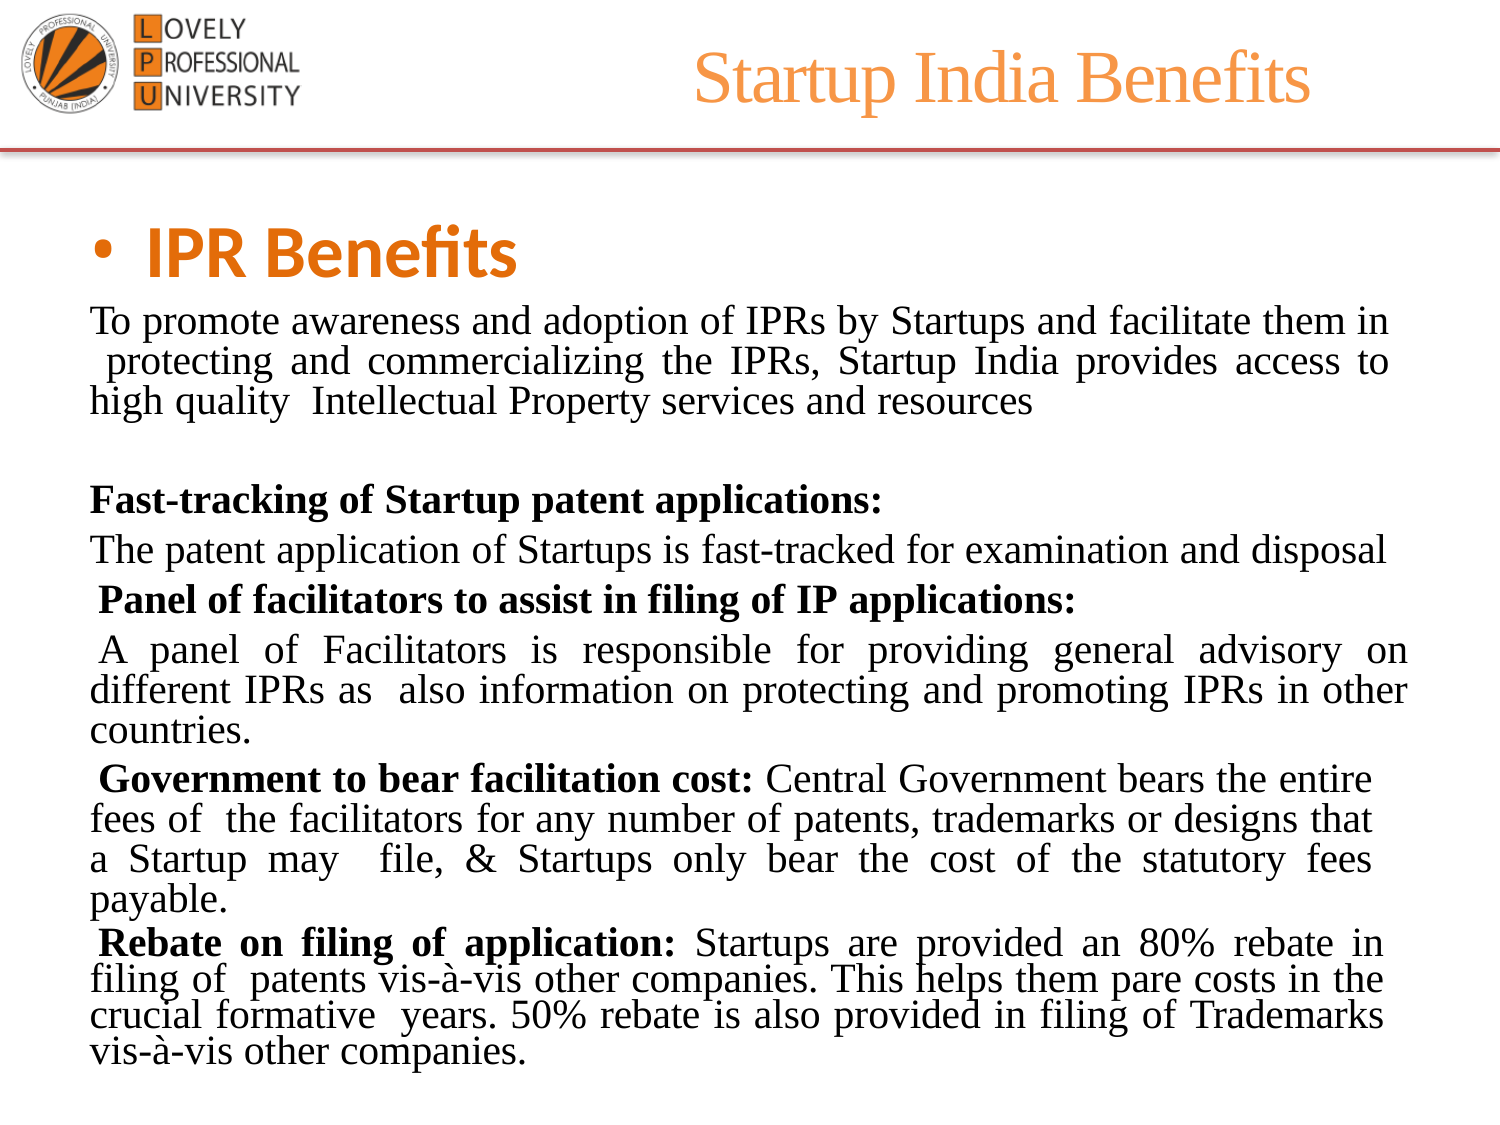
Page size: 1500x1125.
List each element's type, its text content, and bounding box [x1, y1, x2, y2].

text_box IPR Benefits To promote awareness and adoption of IPRs by Startups and facilitate them in protecting and commercializing the IPRs, Startup India provides access to high quality Intellectual Property services and resources Fast-tracking of Startup patent applications: The patent application of Startups is fast-tracked for examination and disposal Panel of facilitators to assist in filing of IP applications: A panel of Facilitators is responsible for providing general advisory on different IPRs as also information on protecting and promoting IPRs in other countries. Government to bear facilitation cost: Central Government bears the entire fees of the facilitators for any number of patents, trademarks or designs that a Startup may file, & Startups only bear the cost of the statutory fees payable. Rebate on filing of application: Startups are provided an 80% rebate in filing of patents vis-à-vis other companies. This helps them pare costs in the crucial formative years. 50% rebate is also provided in filing of Trademarks vis-à-vis other companies. [87, 199, 1409, 1073]
title Startup India Benefits [690, 24, 1500, 216]
picture [11, 0, 305, 122]
